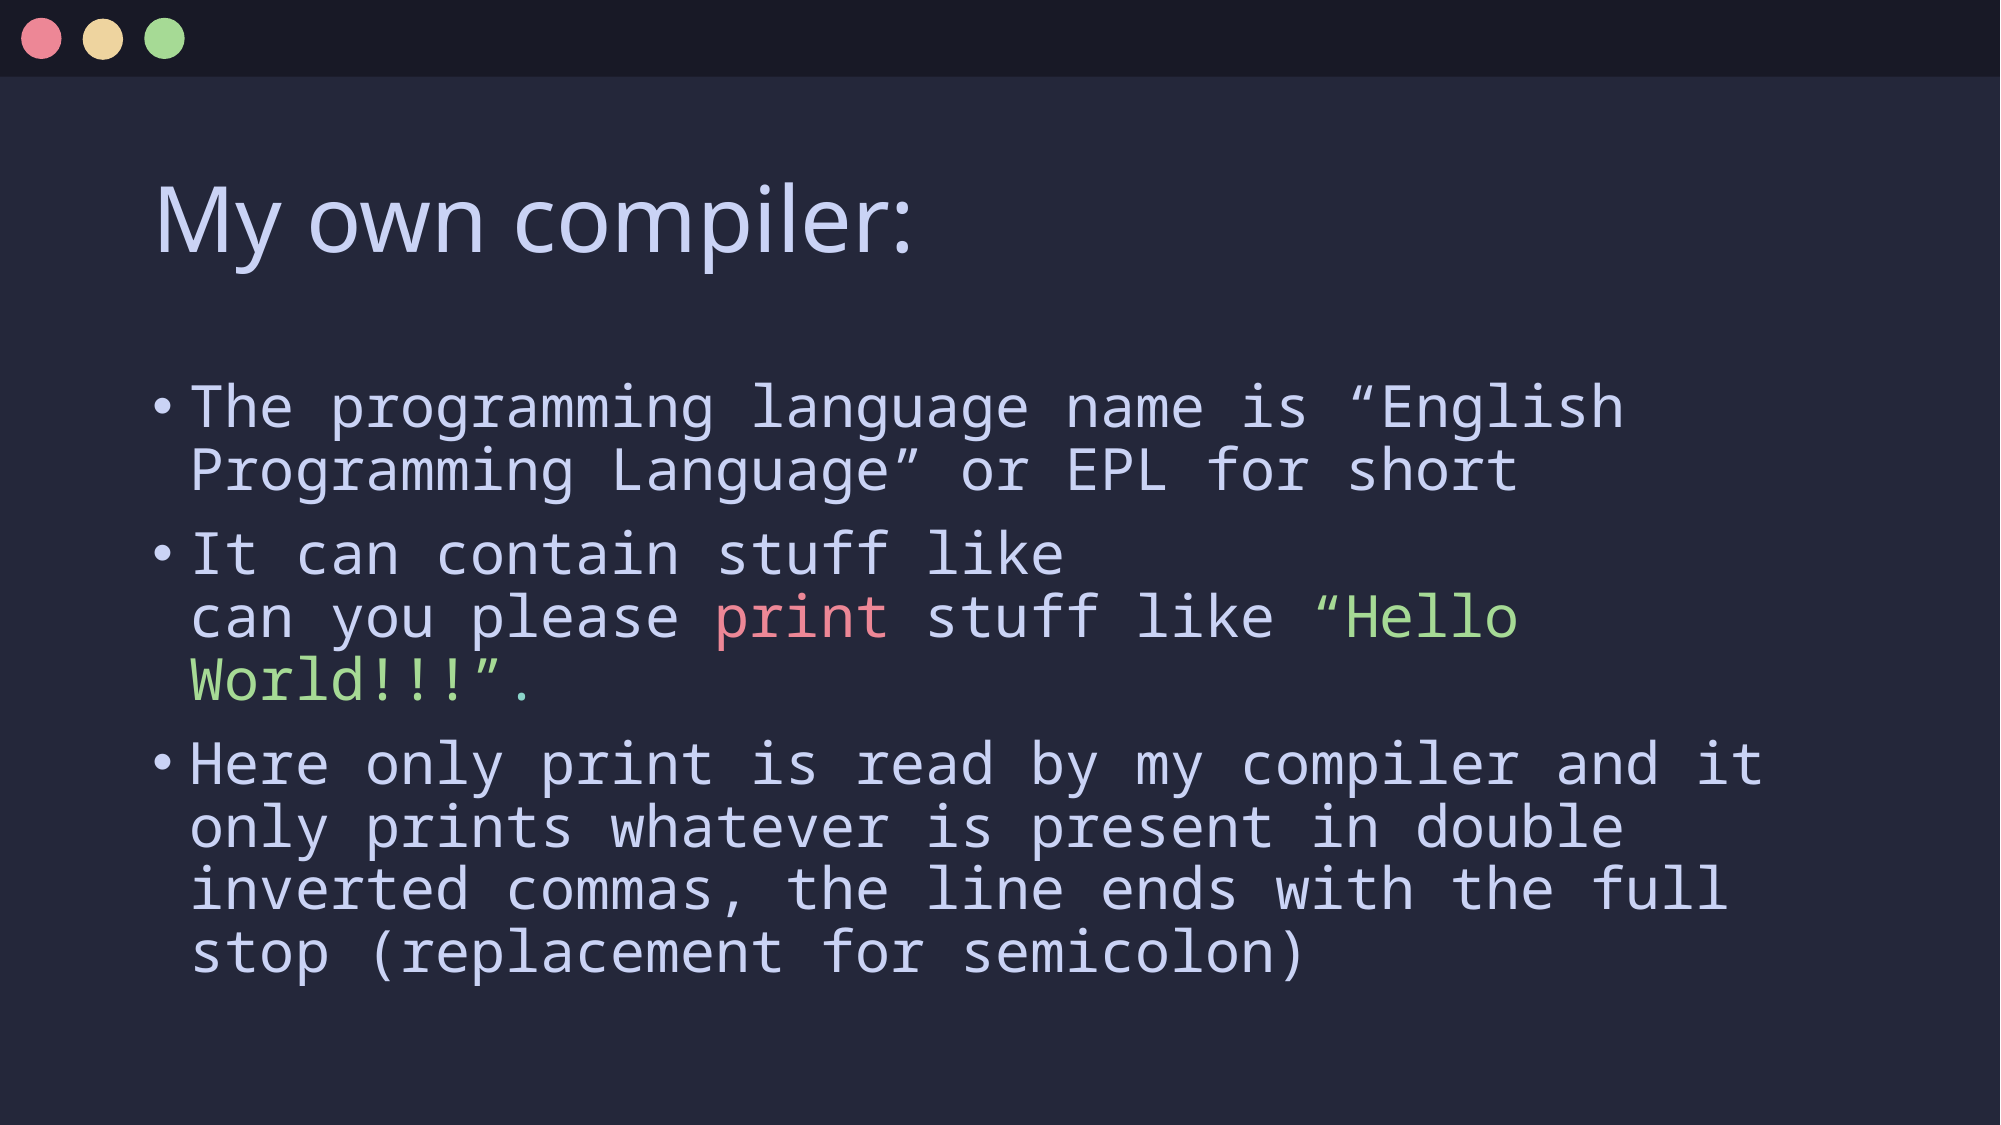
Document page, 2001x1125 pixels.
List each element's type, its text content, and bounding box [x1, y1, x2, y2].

text_box [143, 16, 186, 61]
list The programming language name is “English Programming Language” or EPL for short It can contain stuff like can you please print stuff like “Hello World!!!”. Here only print is read by my compiler and it only prints whatever is present in double inverted commas, the line ends with the full stop (replacement for semicolon) [137, 369, 1863, 1014]
text_box [20, 16, 63, 61]
title My own compiler: [137, 113, 1863, 332]
text_box [0, 0, 2000, 78]
text_box [81, 17, 125, 61]
